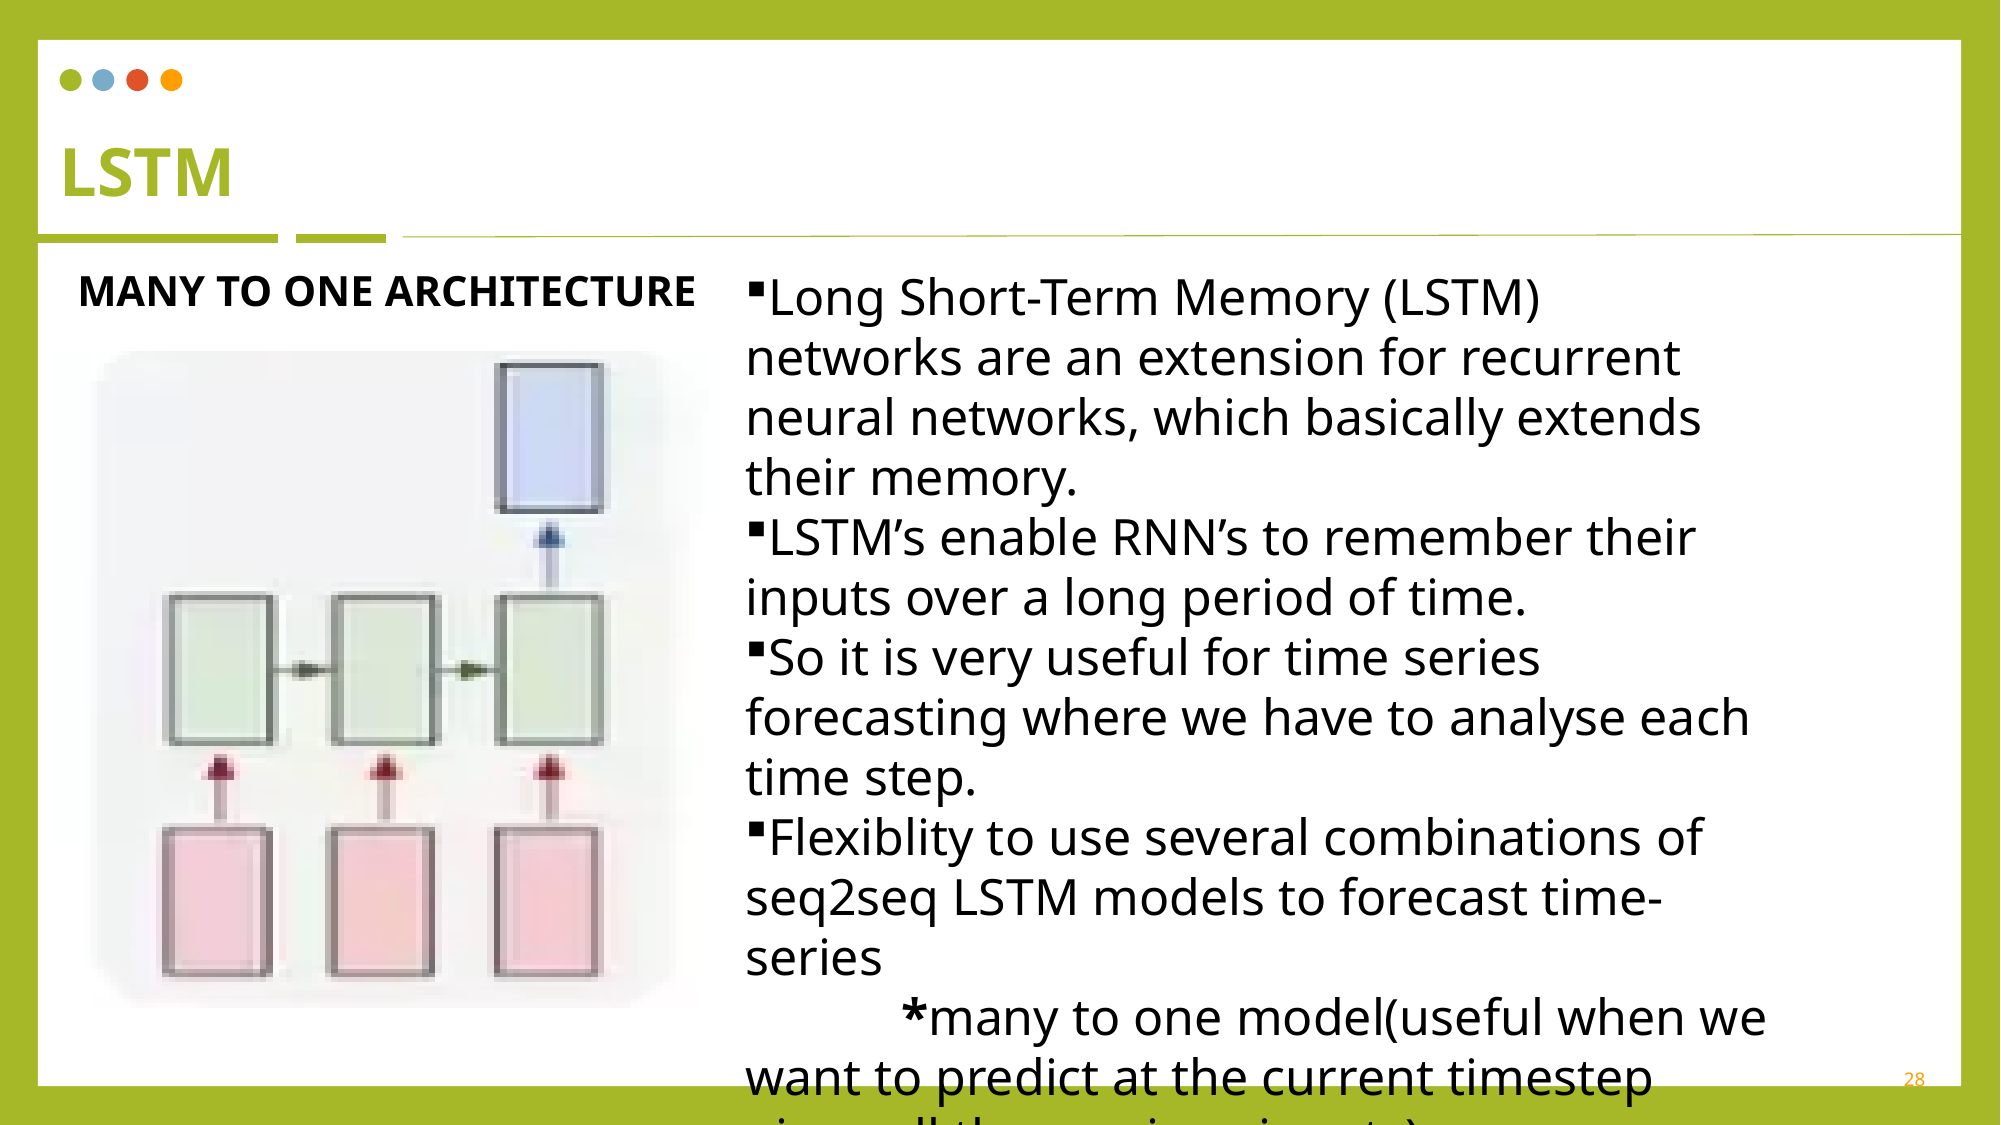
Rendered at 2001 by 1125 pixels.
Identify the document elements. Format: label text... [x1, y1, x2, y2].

title LSTM [59, 40, 1941, 211]
text_box Long Short-Term Memory (LSTM) networks are an extension for recurrent neural networks, which basically extends their memory. LSTM’s enable RNN’s to remember their inputs over a long period of time. So it is very useful for time series forecasting where we have to analyse each time step. Flexiblity to use several combinations of seq2seq LSTM models to forecast time-series *many to one model(useful when we want to predict at the current timestep given all the previous inputs) *many to many *one to many [730, 257, 1786, 1125]
slide_number 28 [1786, 1060, 1941, 1102]
picture [52, 351, 709, 1009]
text_box MANY TO ONE ARCHITECTURE [62, 257, 731, 323]
